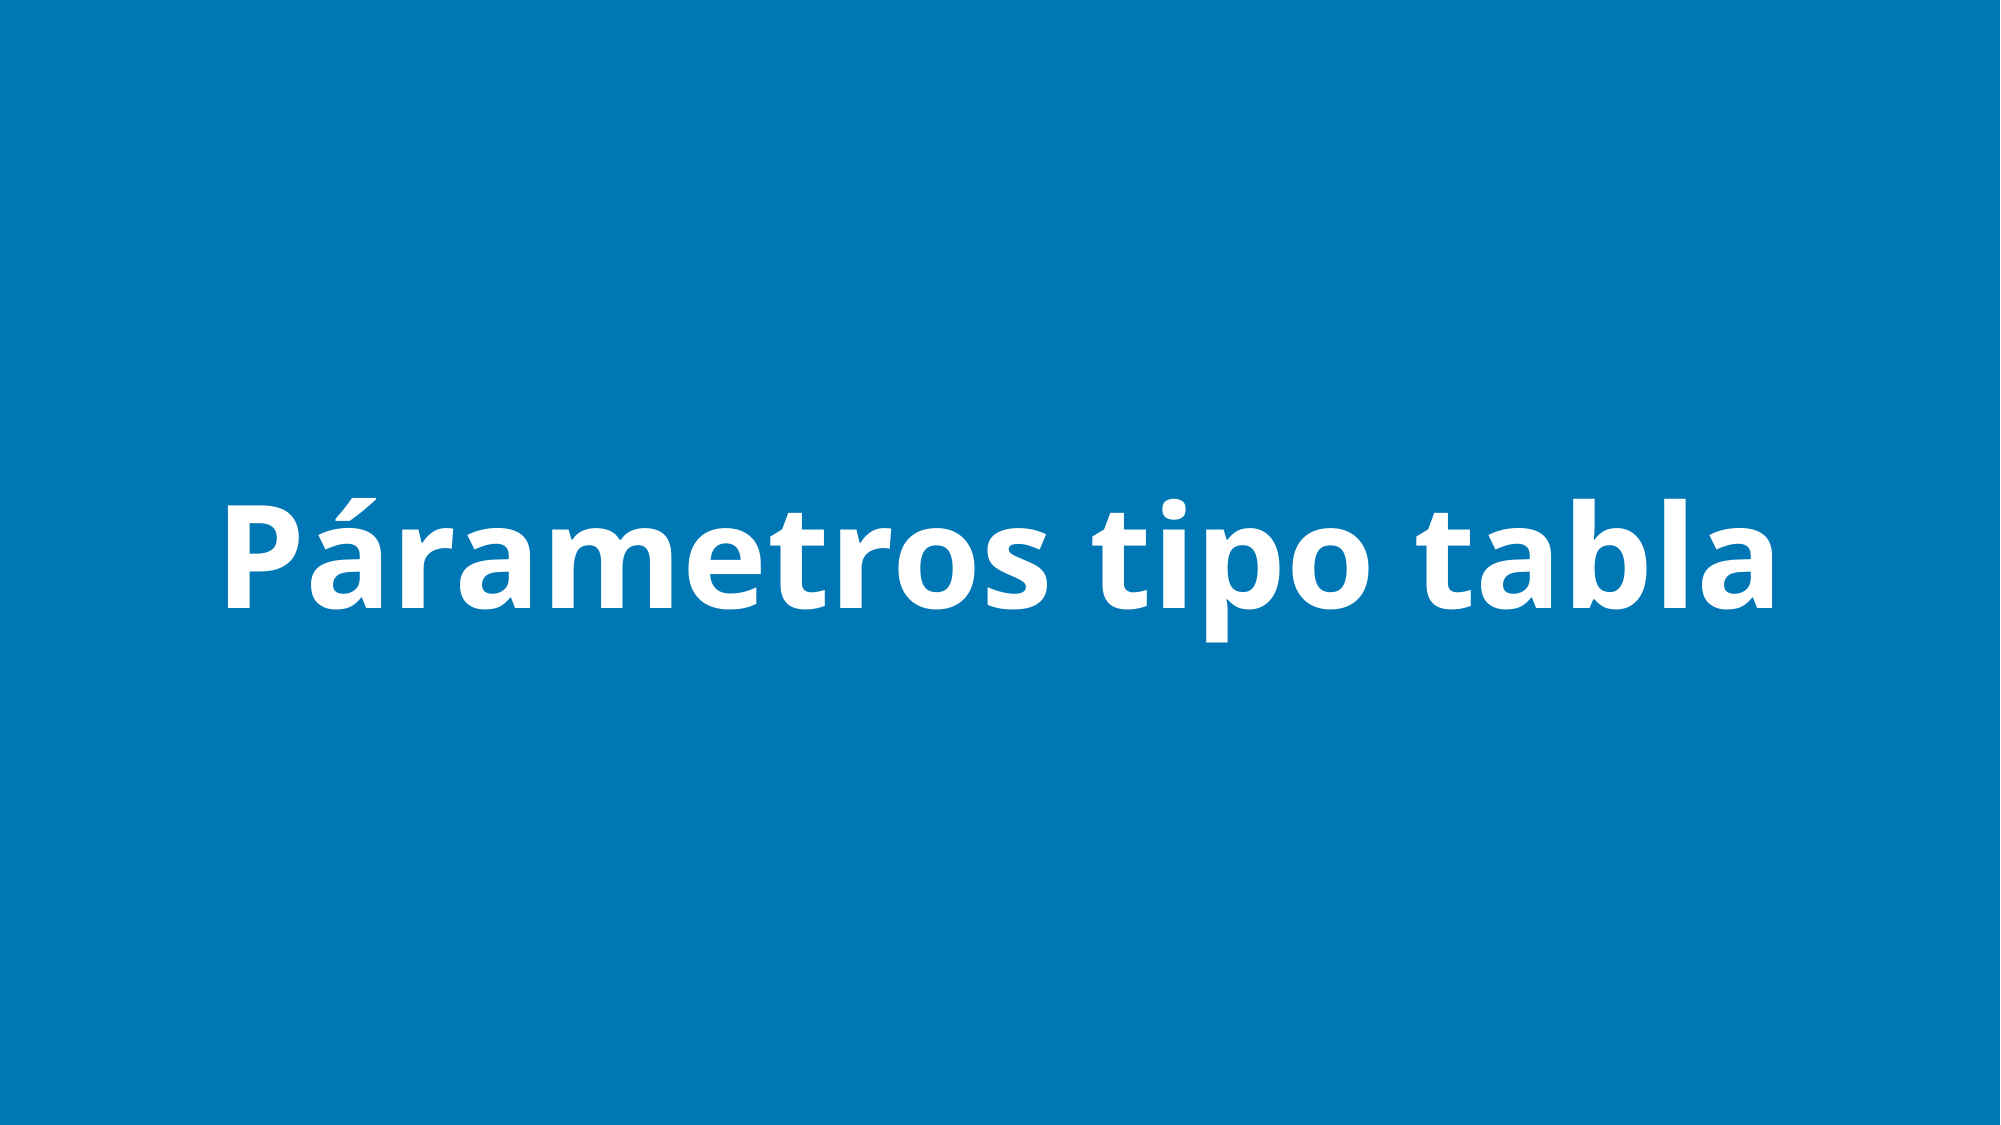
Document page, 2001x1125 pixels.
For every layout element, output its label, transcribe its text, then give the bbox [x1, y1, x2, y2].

title Párametros tipo tabla [137, 453, 1863, 672]
